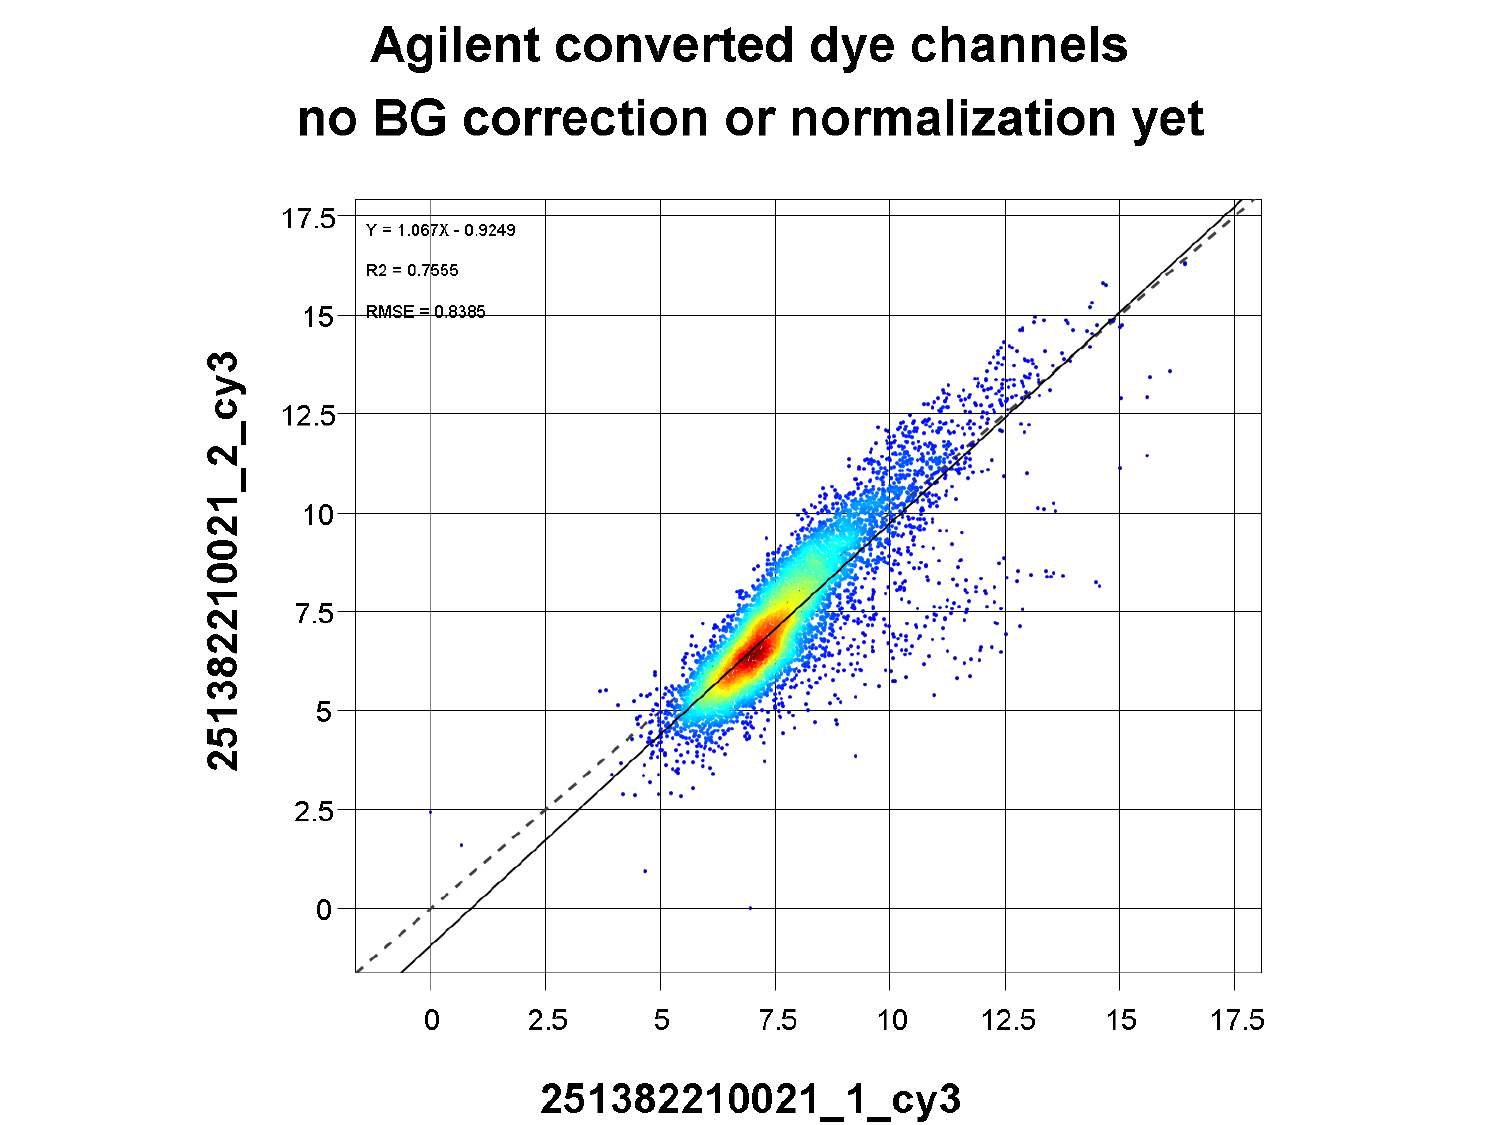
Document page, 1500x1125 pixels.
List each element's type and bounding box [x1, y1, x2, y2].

picture [187, 0, 1313, 1125]
